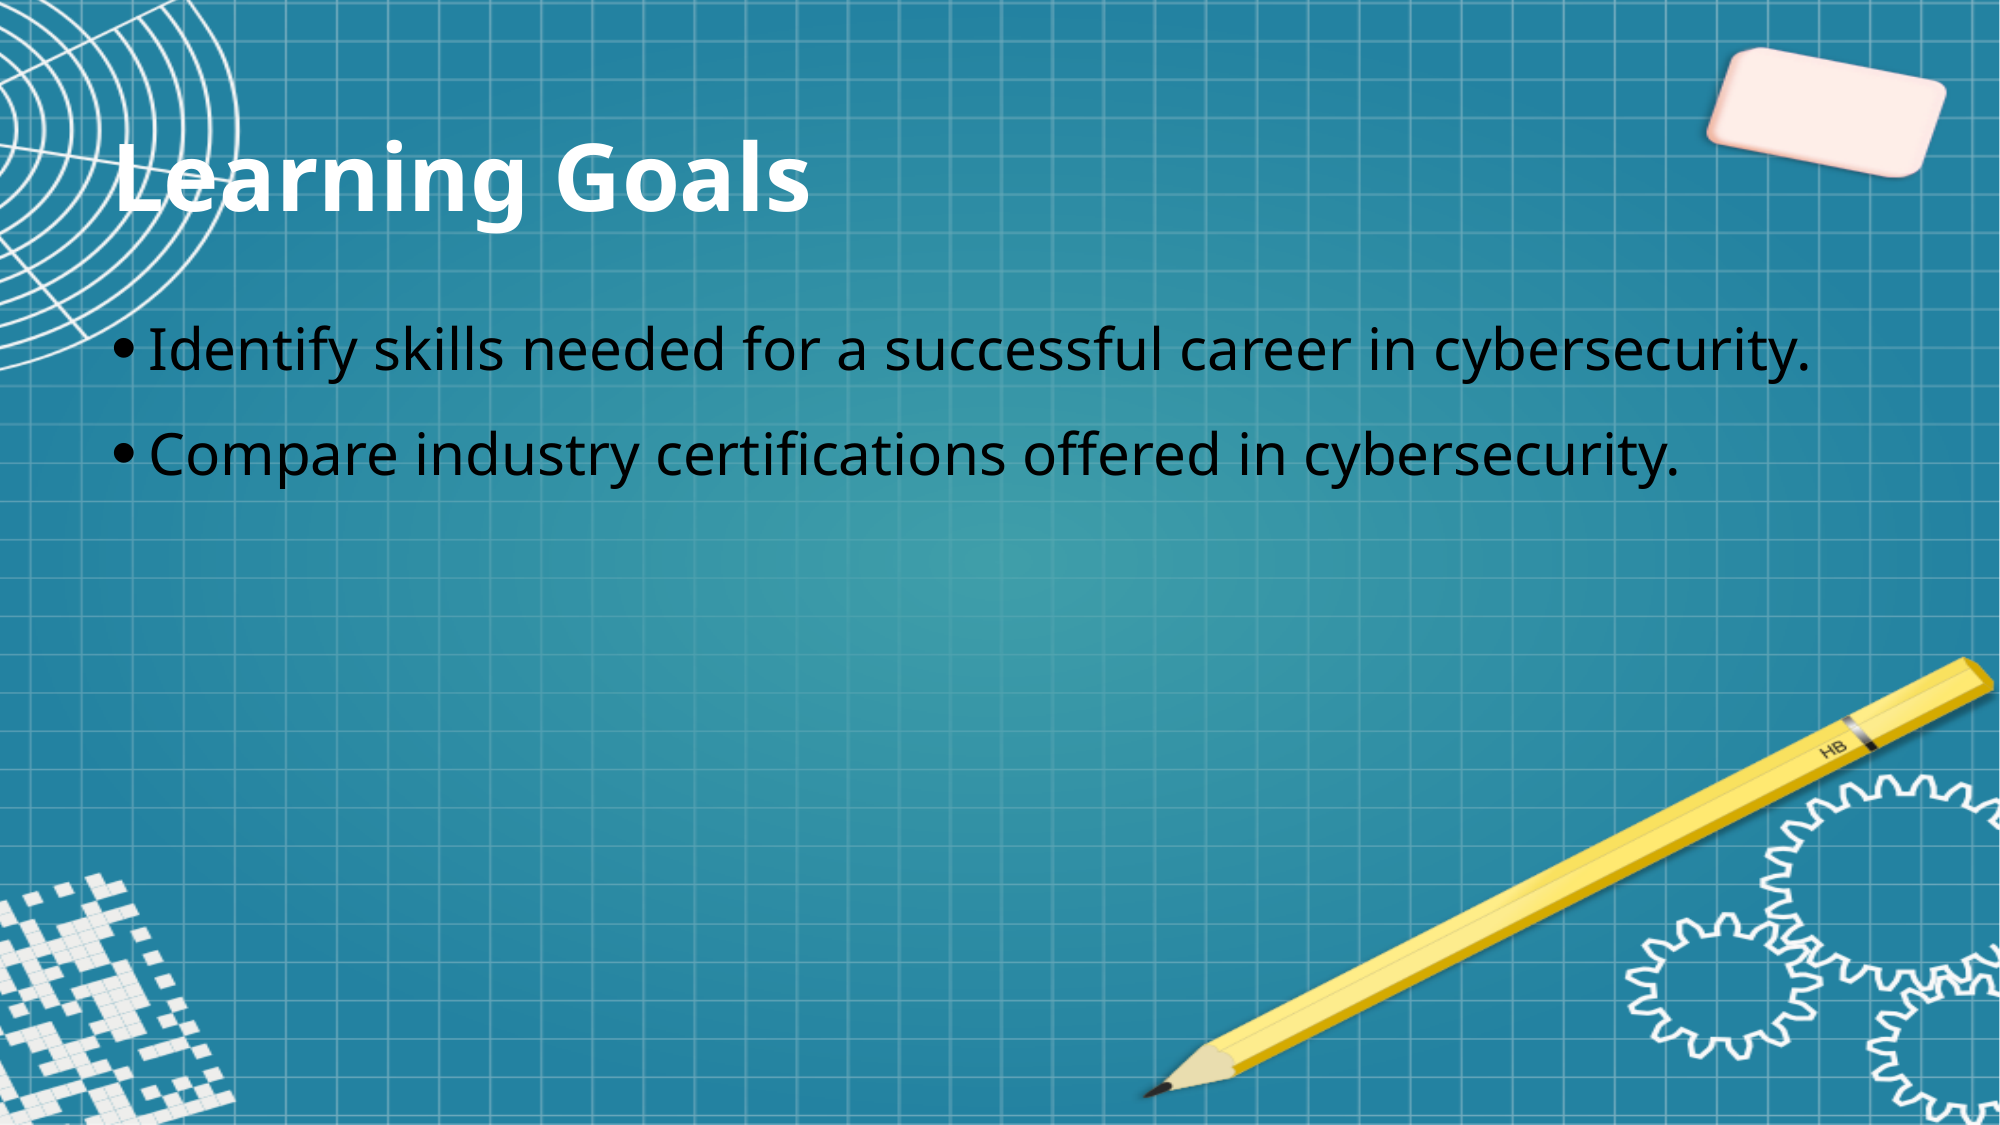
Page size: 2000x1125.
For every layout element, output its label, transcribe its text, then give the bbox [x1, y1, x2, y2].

text_box Identify skills needed for a successful career in cybersecurity. Compare industry certifications offered in cybersecurity. [96, 291, 1928, 1038]
text_box Learning Goals [96, 83, 1928, 239]
picture [0, 0, 2000, 1125]
